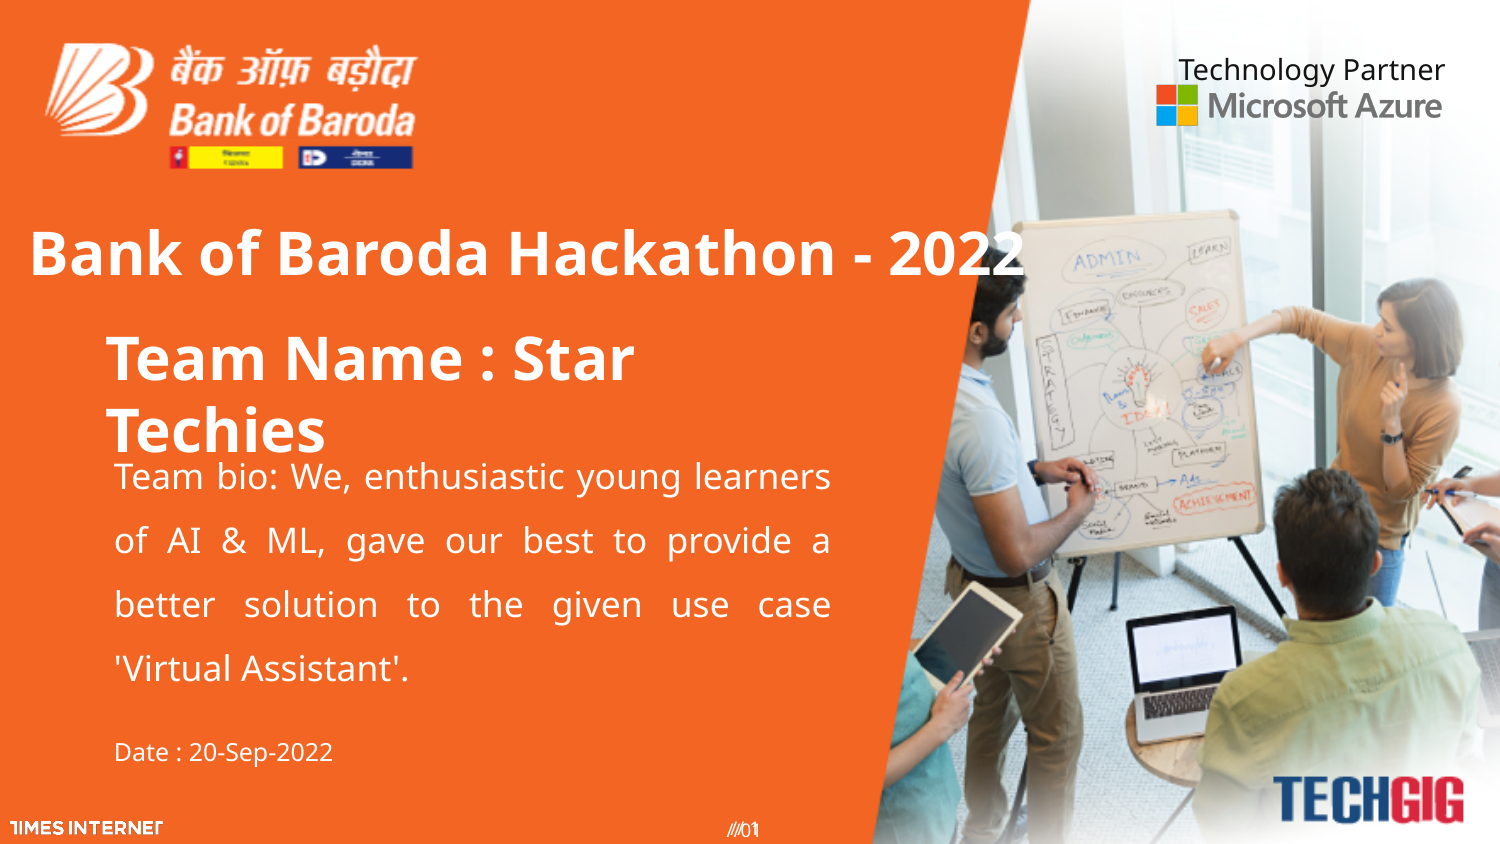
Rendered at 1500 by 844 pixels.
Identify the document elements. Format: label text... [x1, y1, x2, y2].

text_box Team bio: We, enthusiastic young learners of AI & ML, gave our best to provide a better solution to the given use case 'Virtual Assistant'. Date : 20-Sep-2022 [98, 417, 847, 793]
title Bank of Baroda Hackathon - 2022 [13, 199, 1500, 294]
text_box Team Name : Star Techies [90, 304, 869, 480]
text_box Technology Partner [1116, 19, 1500, 102]
picture [0, 0, 1500, 844]
